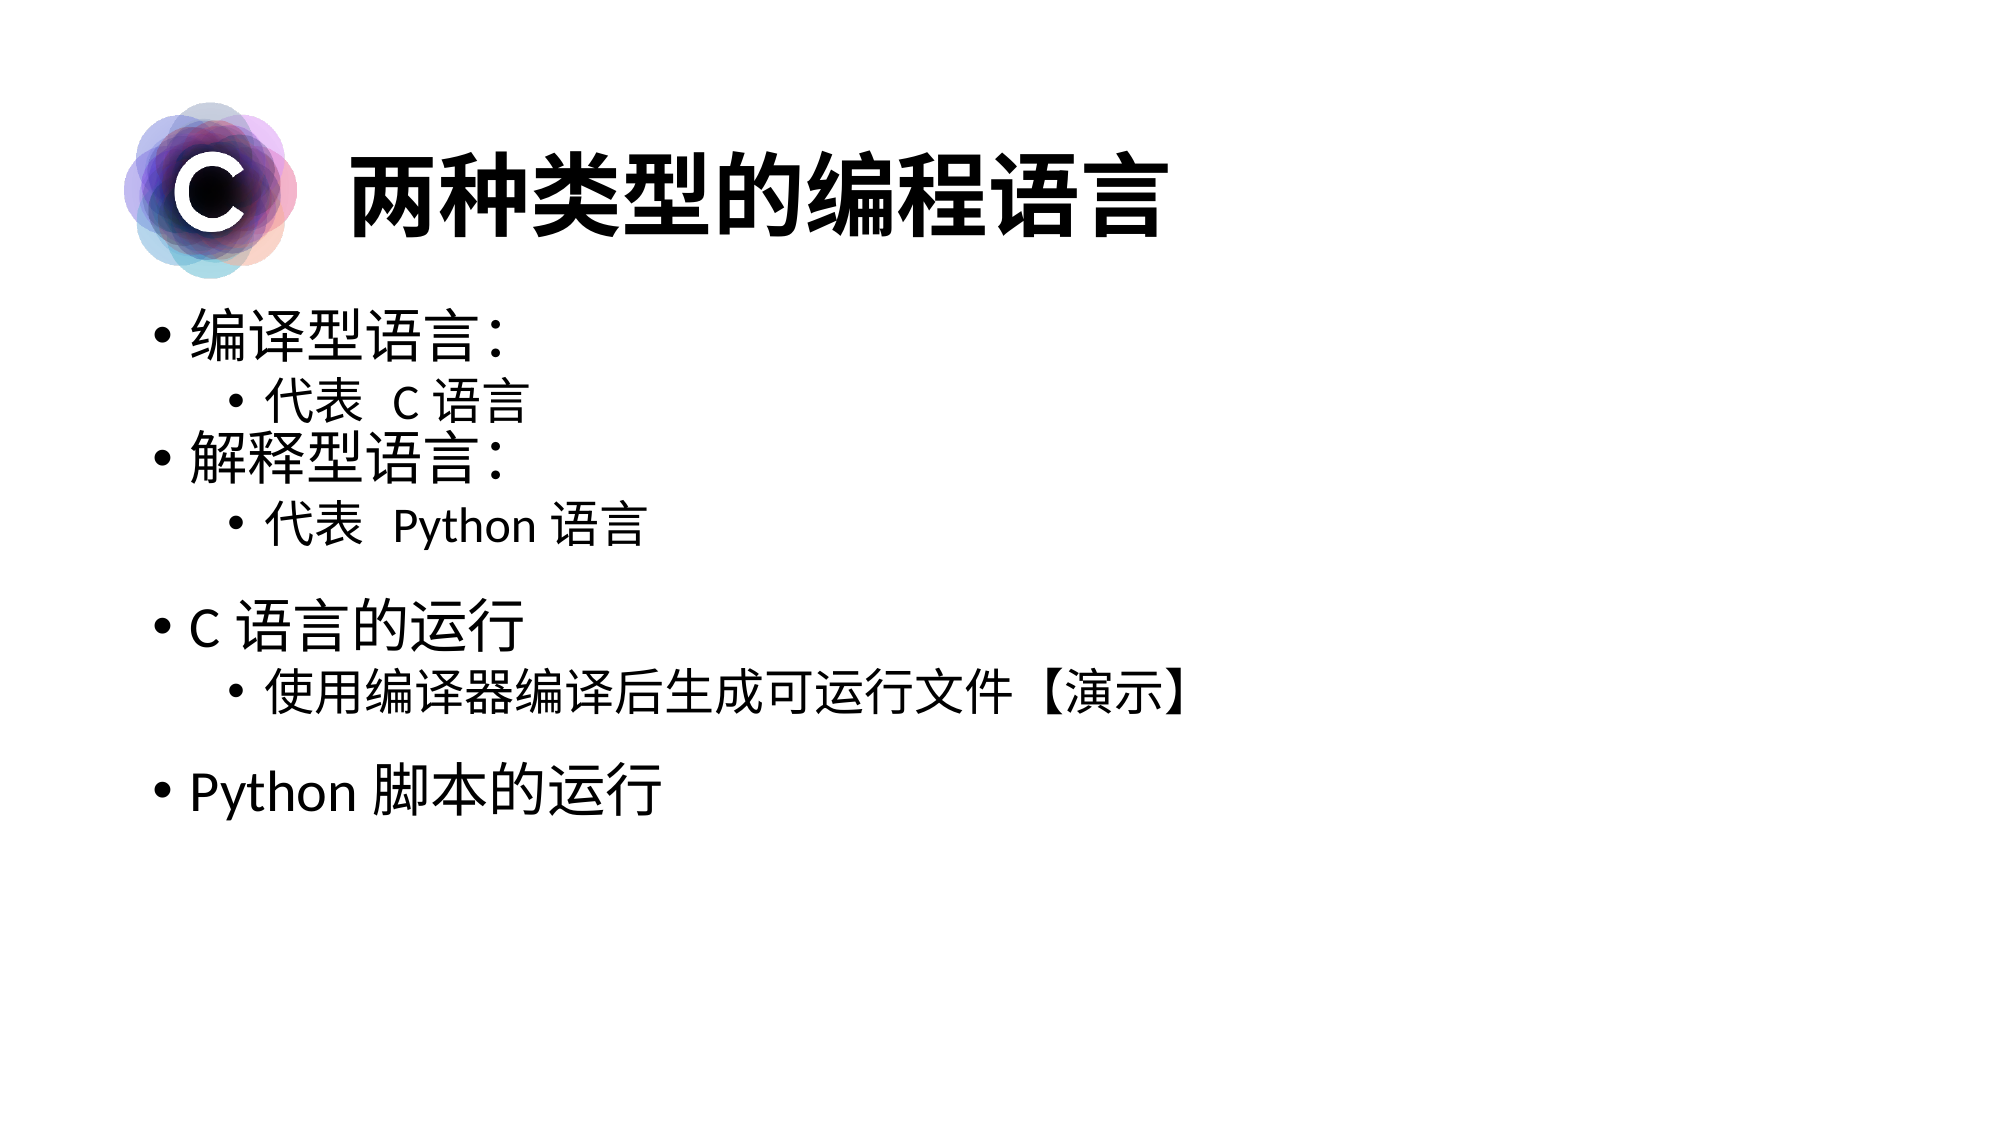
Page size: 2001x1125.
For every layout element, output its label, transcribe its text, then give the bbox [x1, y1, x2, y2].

text_box 两种类型的编程语言 [337, 113, 2000, 287]
picture [90, 69, 332, 311]
text_box 编译型语言： 代表 C语言 解释型语言： 代表 Python语言 C语言的运行 使用编译器编译后生成可运行文件【演示】 Python脚本的运行 [137, 299, 1863, 1125]
